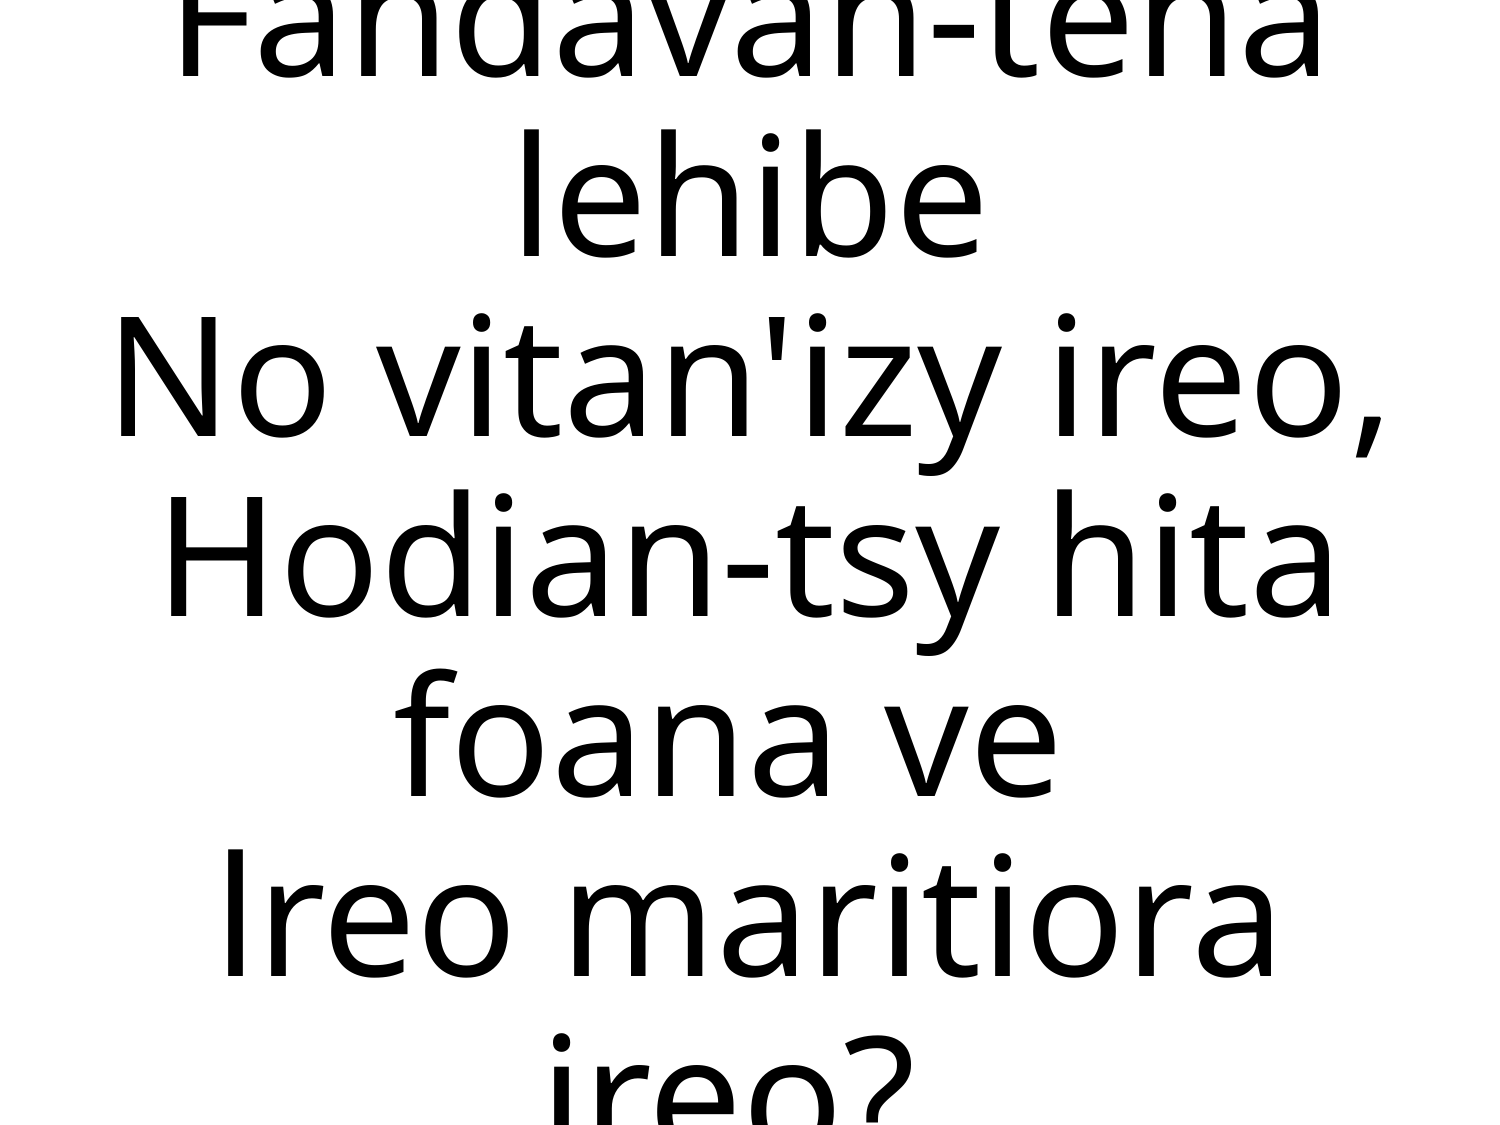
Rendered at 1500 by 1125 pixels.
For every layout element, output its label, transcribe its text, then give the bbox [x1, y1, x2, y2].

title Fandavan-tena lehibe No vitan'izy ireo, Hodian-tsy hita foana ve lreo maritiora ireo? [0, 453, 1500, 672]
